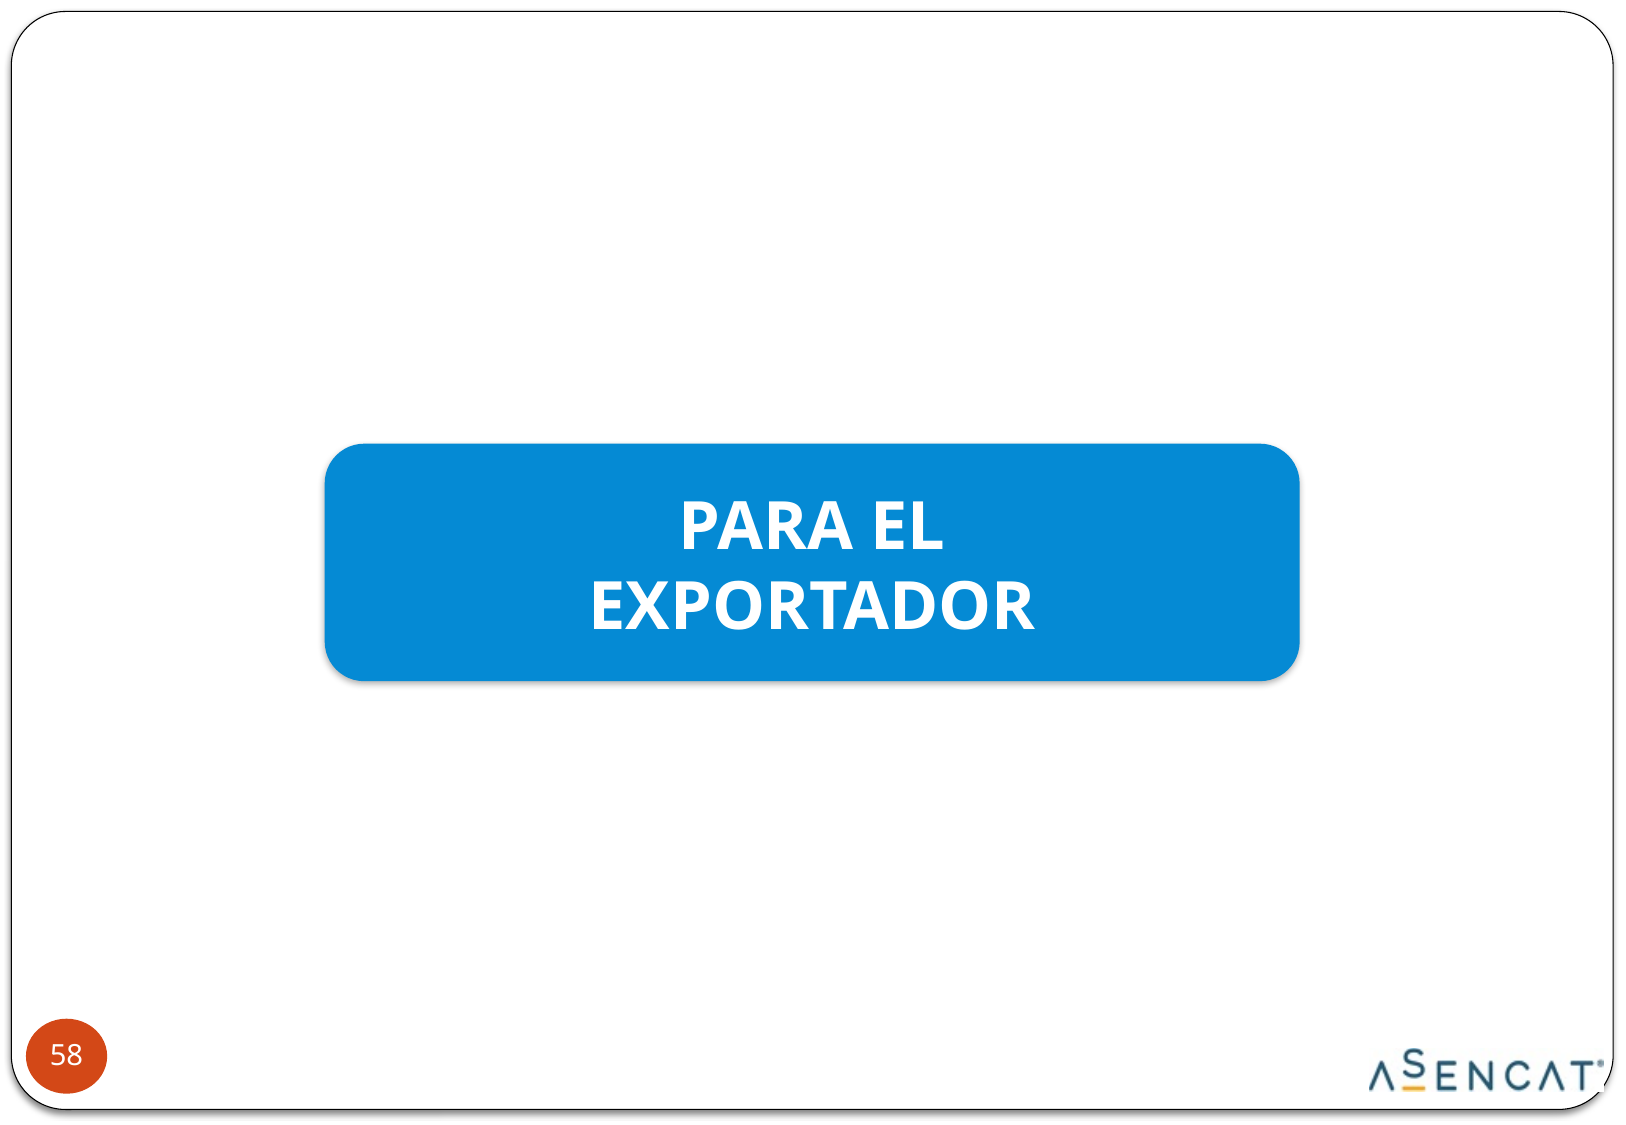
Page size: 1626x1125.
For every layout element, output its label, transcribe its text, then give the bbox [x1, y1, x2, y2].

text_box PARA EL EXPORTADOR [324, 443, 1300, 682]
slide_number 58 [25, 1018, 108, 1094]
picture [1369, 1048, 1604, 1092]
